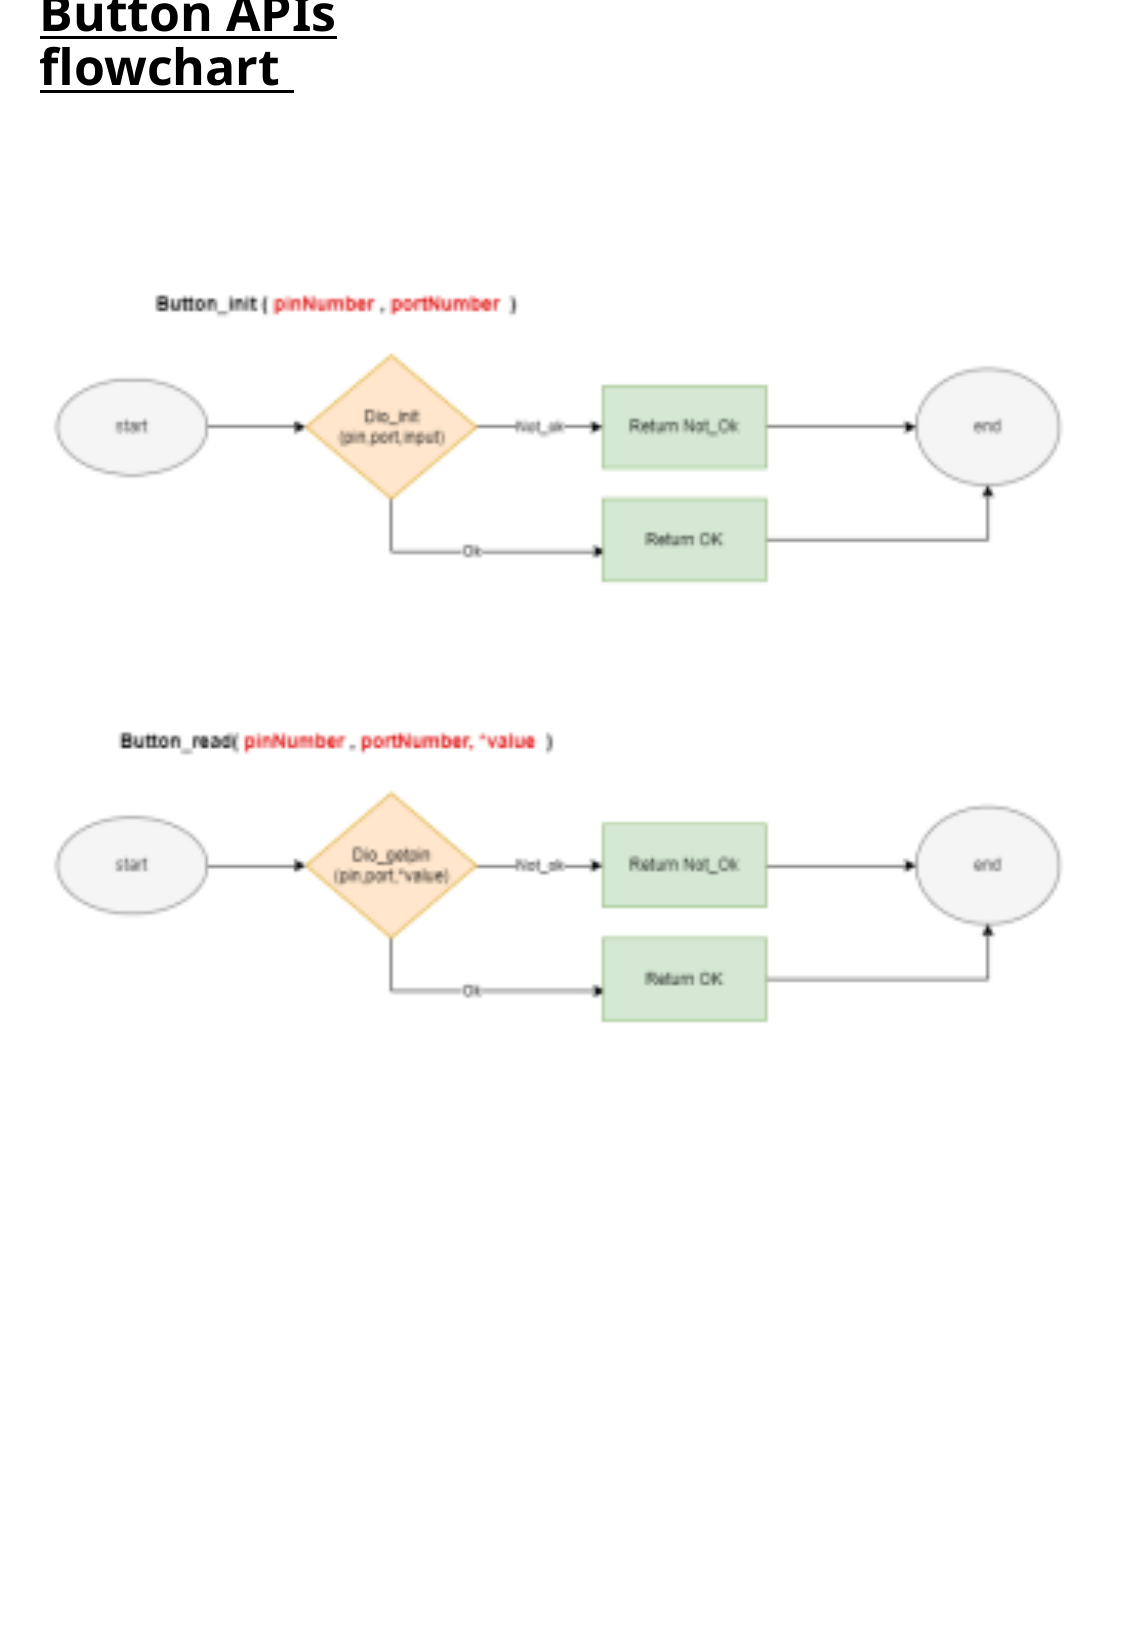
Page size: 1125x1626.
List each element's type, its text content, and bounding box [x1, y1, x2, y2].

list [0, 229, 1107, 1063]
text_box Button APIs flowchart [24, 0, 538, 86]
